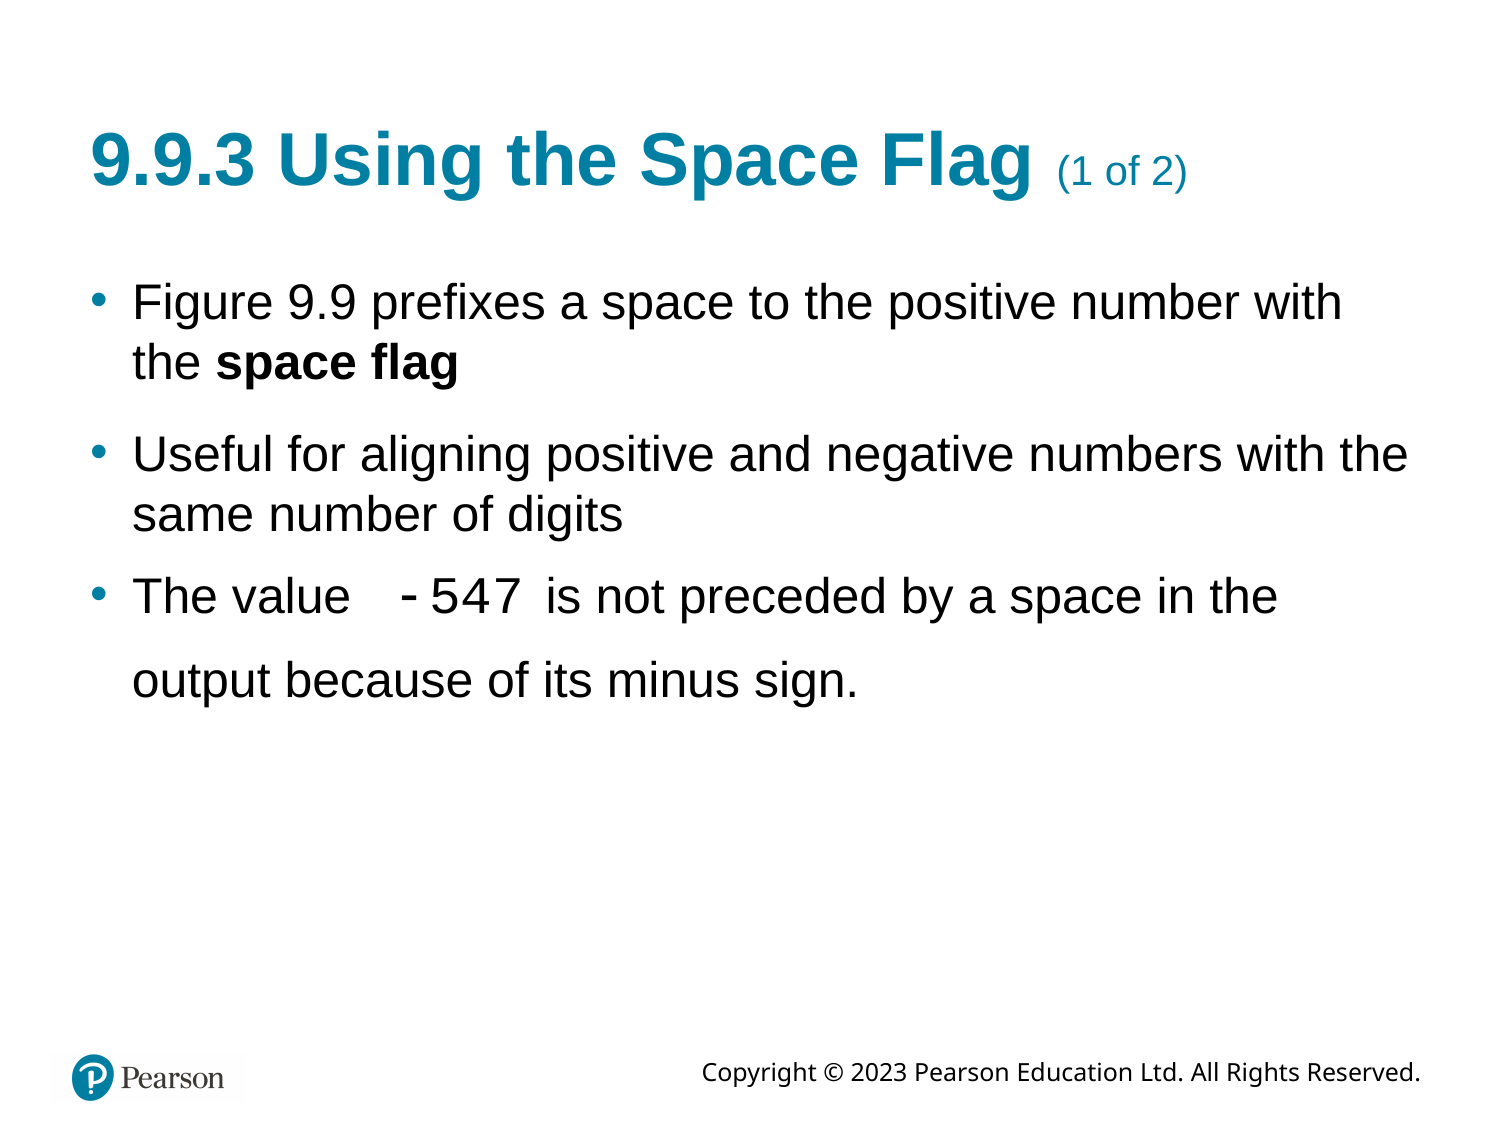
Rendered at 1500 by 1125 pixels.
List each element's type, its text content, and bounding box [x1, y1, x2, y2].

list The value [75, 563, 377, 638]
picture [51, 1053, 245, 1102]
list is not preceded by a space in the [545, 563, 1307, 638]
title 9.9.3 Using the Space Flag (1 of 2) [75, 35, 1425, 216]
list output because of its minus sign. [75, 647, 913, 722]
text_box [392, 569, 530, 628]
list Figure 9.9 prefixes a space to the positive number with the space flag Useful for aligning positive and negative numbers with the same number of digits [75, 254, 1425, 553]
